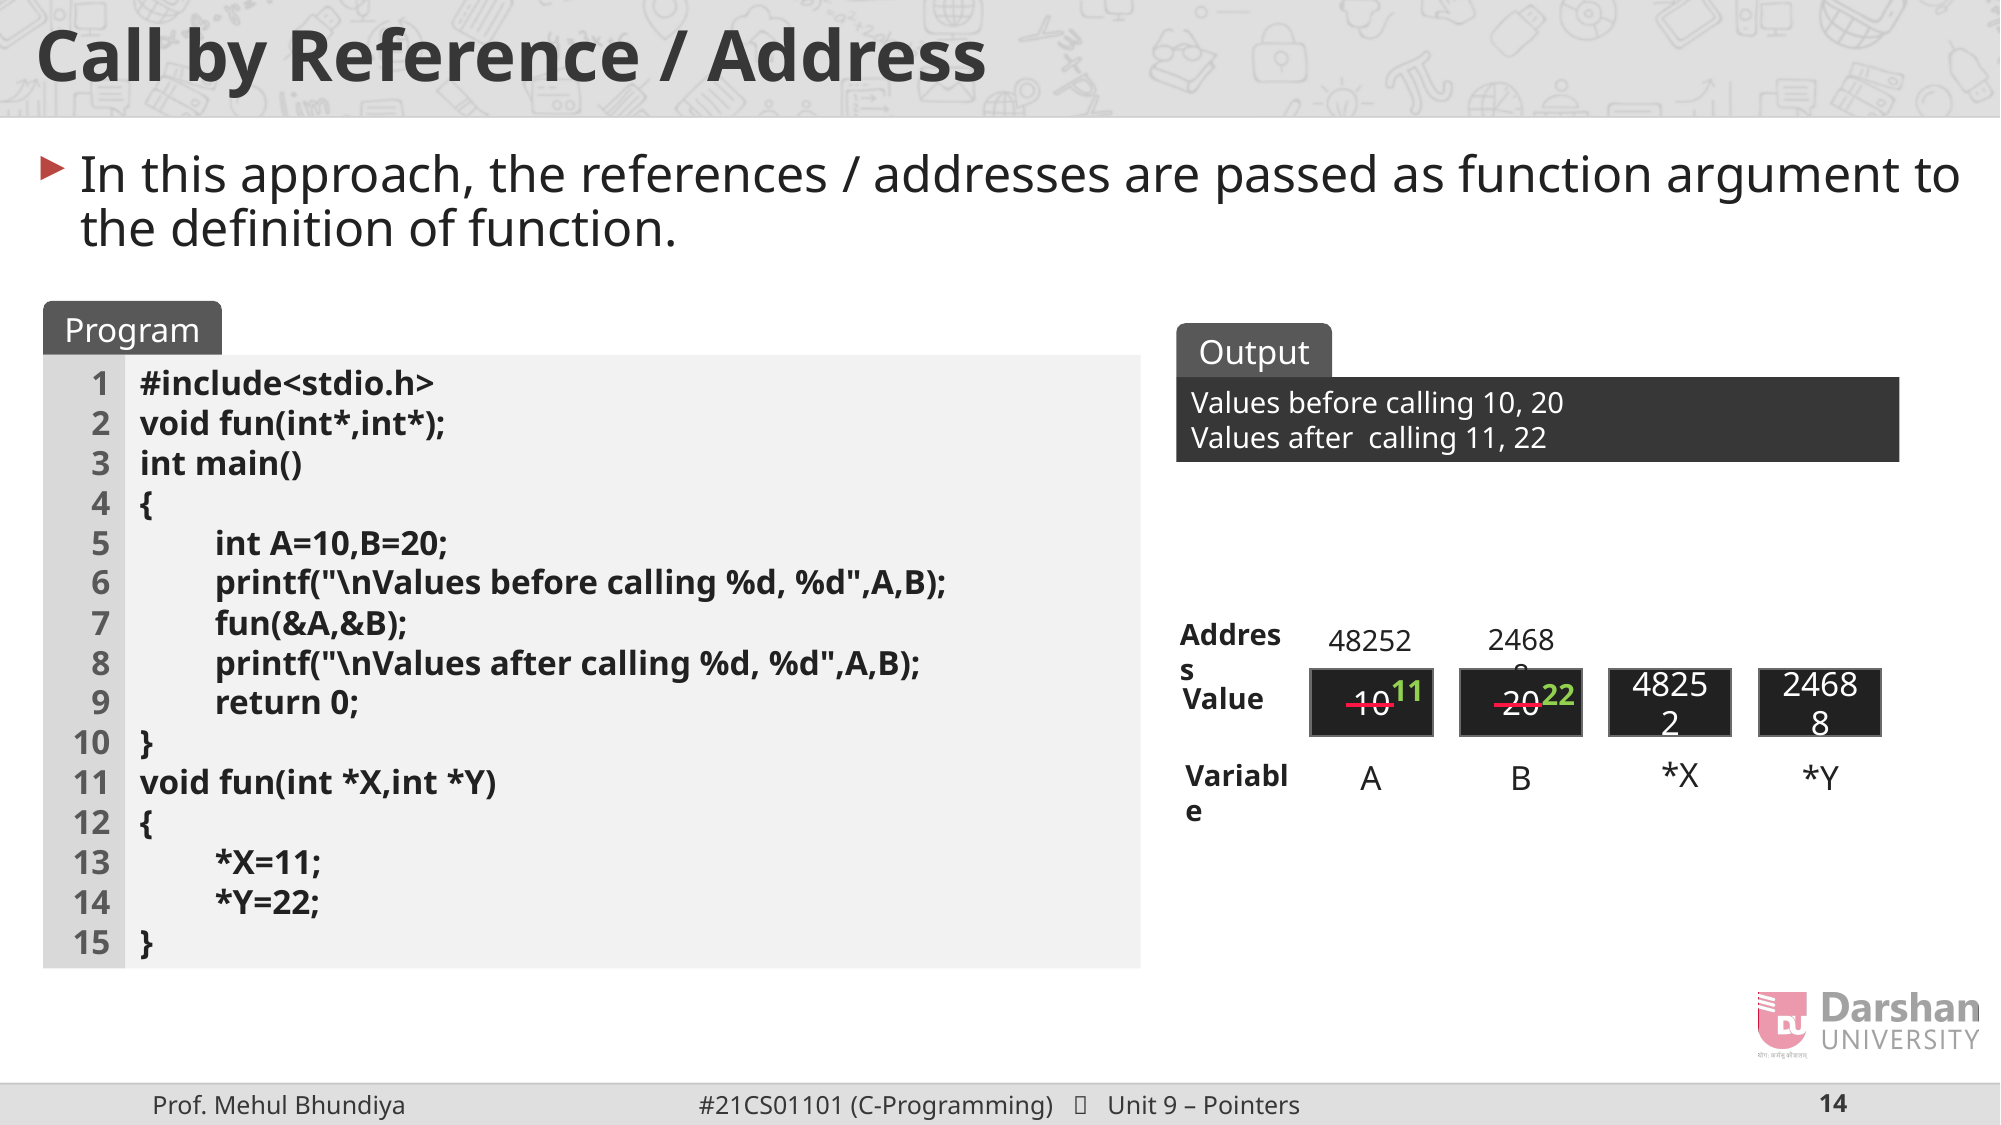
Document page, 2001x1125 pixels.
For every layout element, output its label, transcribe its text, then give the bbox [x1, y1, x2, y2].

text_box 10 [1309, 668, 1434, 737]
text_box 22 [1508, 668, 1609, 719]
text_box *X [1629, 747, 1731, 802]
list In this approach, the references / addresses are passed as function argument to the definition of function. [21, 141, 1979, 267]
text_box 1 2 3 4 5 6 7 8 9 10 11 12 13 14 15 [43, 356, 126, 969]
text_box Output [1175, 322, 1334, 379]
text_box Variable [1170, 749, 1321, 835]
text_box 48252 [1310, 615, 1431, 665]
text_box A [1321, 749, 1422, 805]
text_box *Y [1770, 749, 1871, 805]
text_box 24688 [1758, 668, 1882, 737]
text_box 48252 [1608, 668, 1732, 737]
text_box Address [1165, 608, 1311, 694]
text_box B [1470, 749, 1572, 805]
text_box 20 [1459, 668, 1583, 737]
text_box Value [1167, 672, 1296, 723]
text_box 11 [1357, 664, 1458, 715]
text_box Program [42, 299, 223, 356]
text_box 24688 [1465, 614, 1578, 699]
title Call by Reference / Address [0, 0, 2000, 117]
text_box #include<stdio.h> void fun(int*,int*); int main() { int A=10,B=20; printf("\nValues before calling %d, %d",A,B); fun(&A,&B); printf("\nValues after calling %d, %d",A,B); return 0; } void fun(int *X,int *Y) { *X=11; *Y=22; } [126, 354, 1141, 969]
text_box Values before calling 10, 20 Values after calling 11, 22 [1176, 377, 1900, 462]
